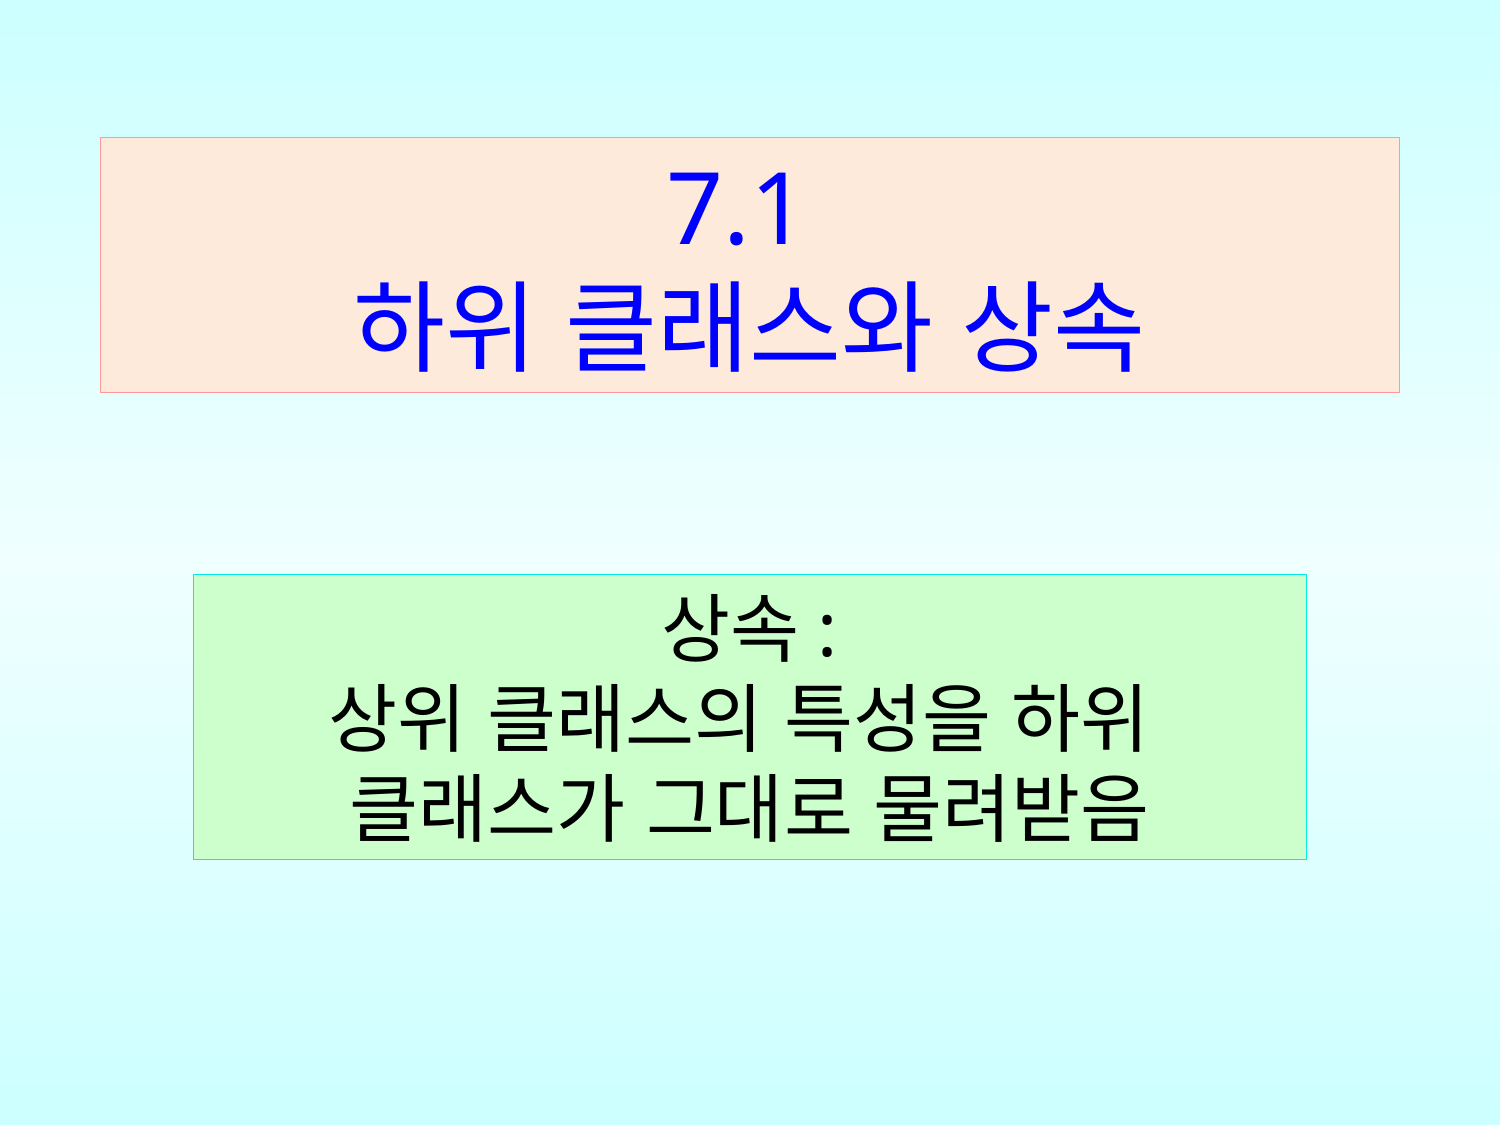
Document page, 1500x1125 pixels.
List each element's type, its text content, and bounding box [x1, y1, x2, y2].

text_box 7.1 하위 클래스와 상속 [100, 137, 1400, 393]
text_box 상속: 상위 클래스의 특성을 하위 클래스가 그대로 물려받음 [193, 574, 1307, 860]
